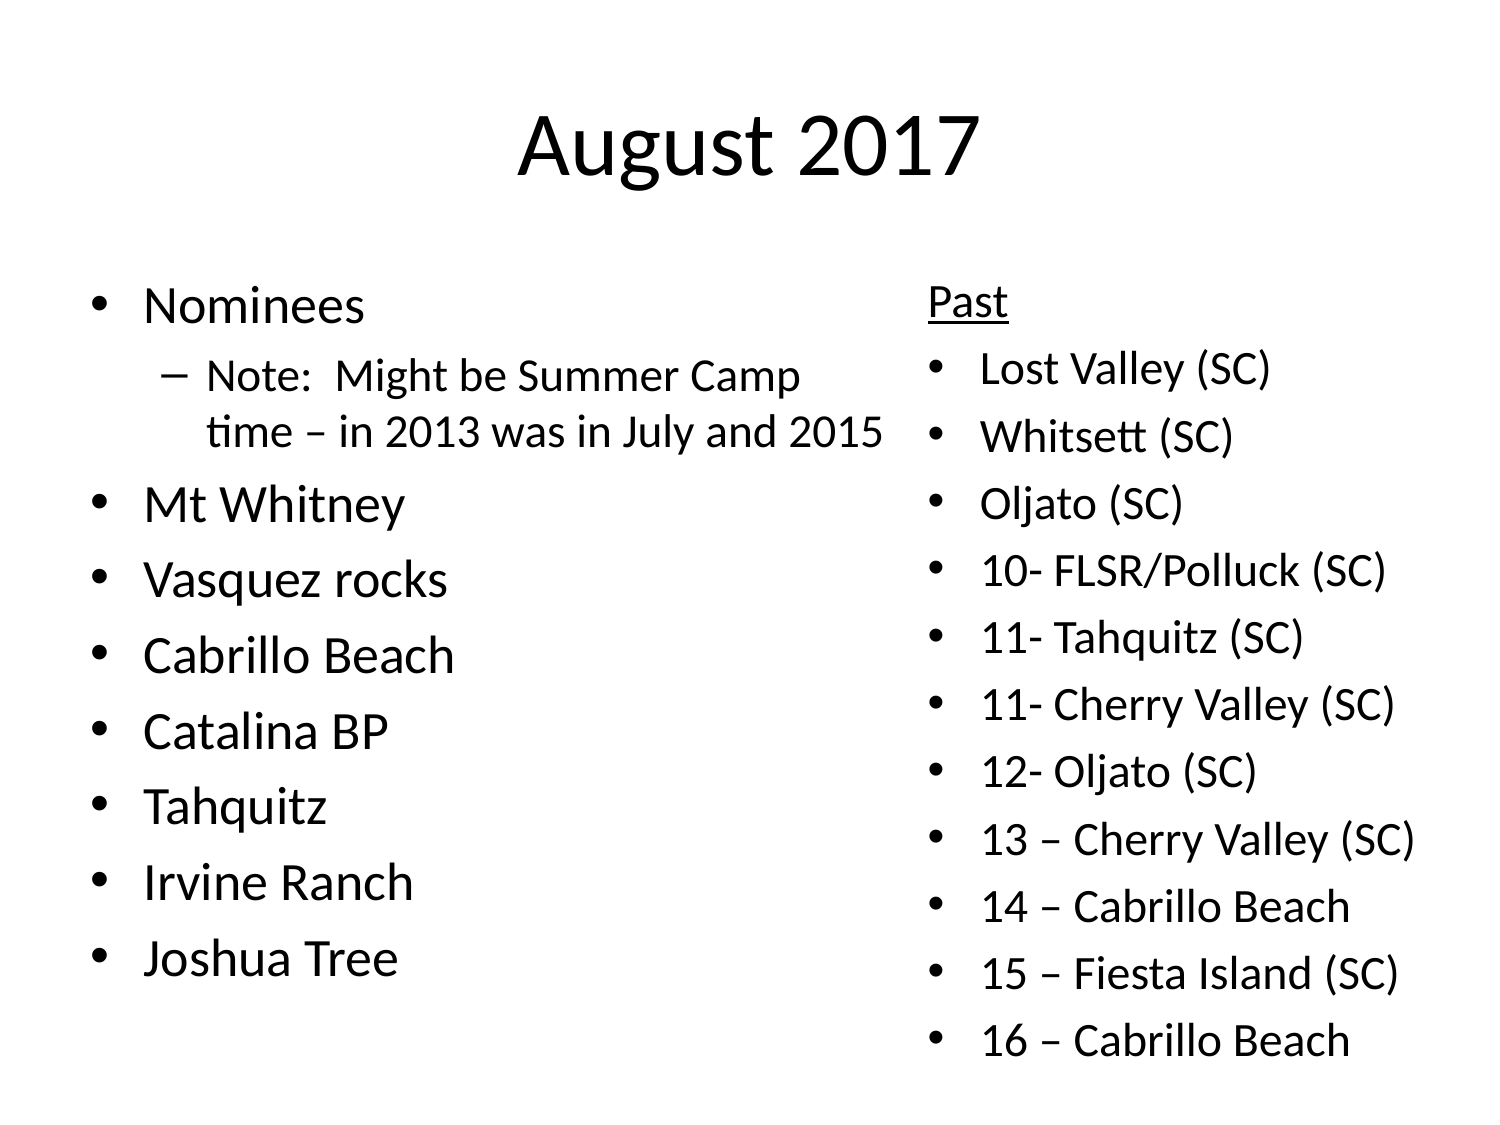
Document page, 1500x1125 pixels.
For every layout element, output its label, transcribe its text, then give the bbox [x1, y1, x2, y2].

text_box Past Lost Valley (SC) Whitsett (SC) Oljato (SC) 10- FLSR/Polluck (SC) 11- Tahquitz (SC) 11- Cherry Valley (SC) 12- Oljato (SC) 13 – Cherry Valley (SC) 14 – Cabrillo Beach 15 – Fiesta Island (SC) 16 – Cabrillo Beach [912, 262, 1488, 1088]
title August 2017 [75, 45, 1425, 233]
list Nominees Note: Might be Summer Camp time – in 2013 was in July and 2015 Mt Whitney Vasquez rocks Cabrillo Beach Catalina BP Tahquitz Irvine Ranch Joshua Tree [75, 262, 912, 1005]
